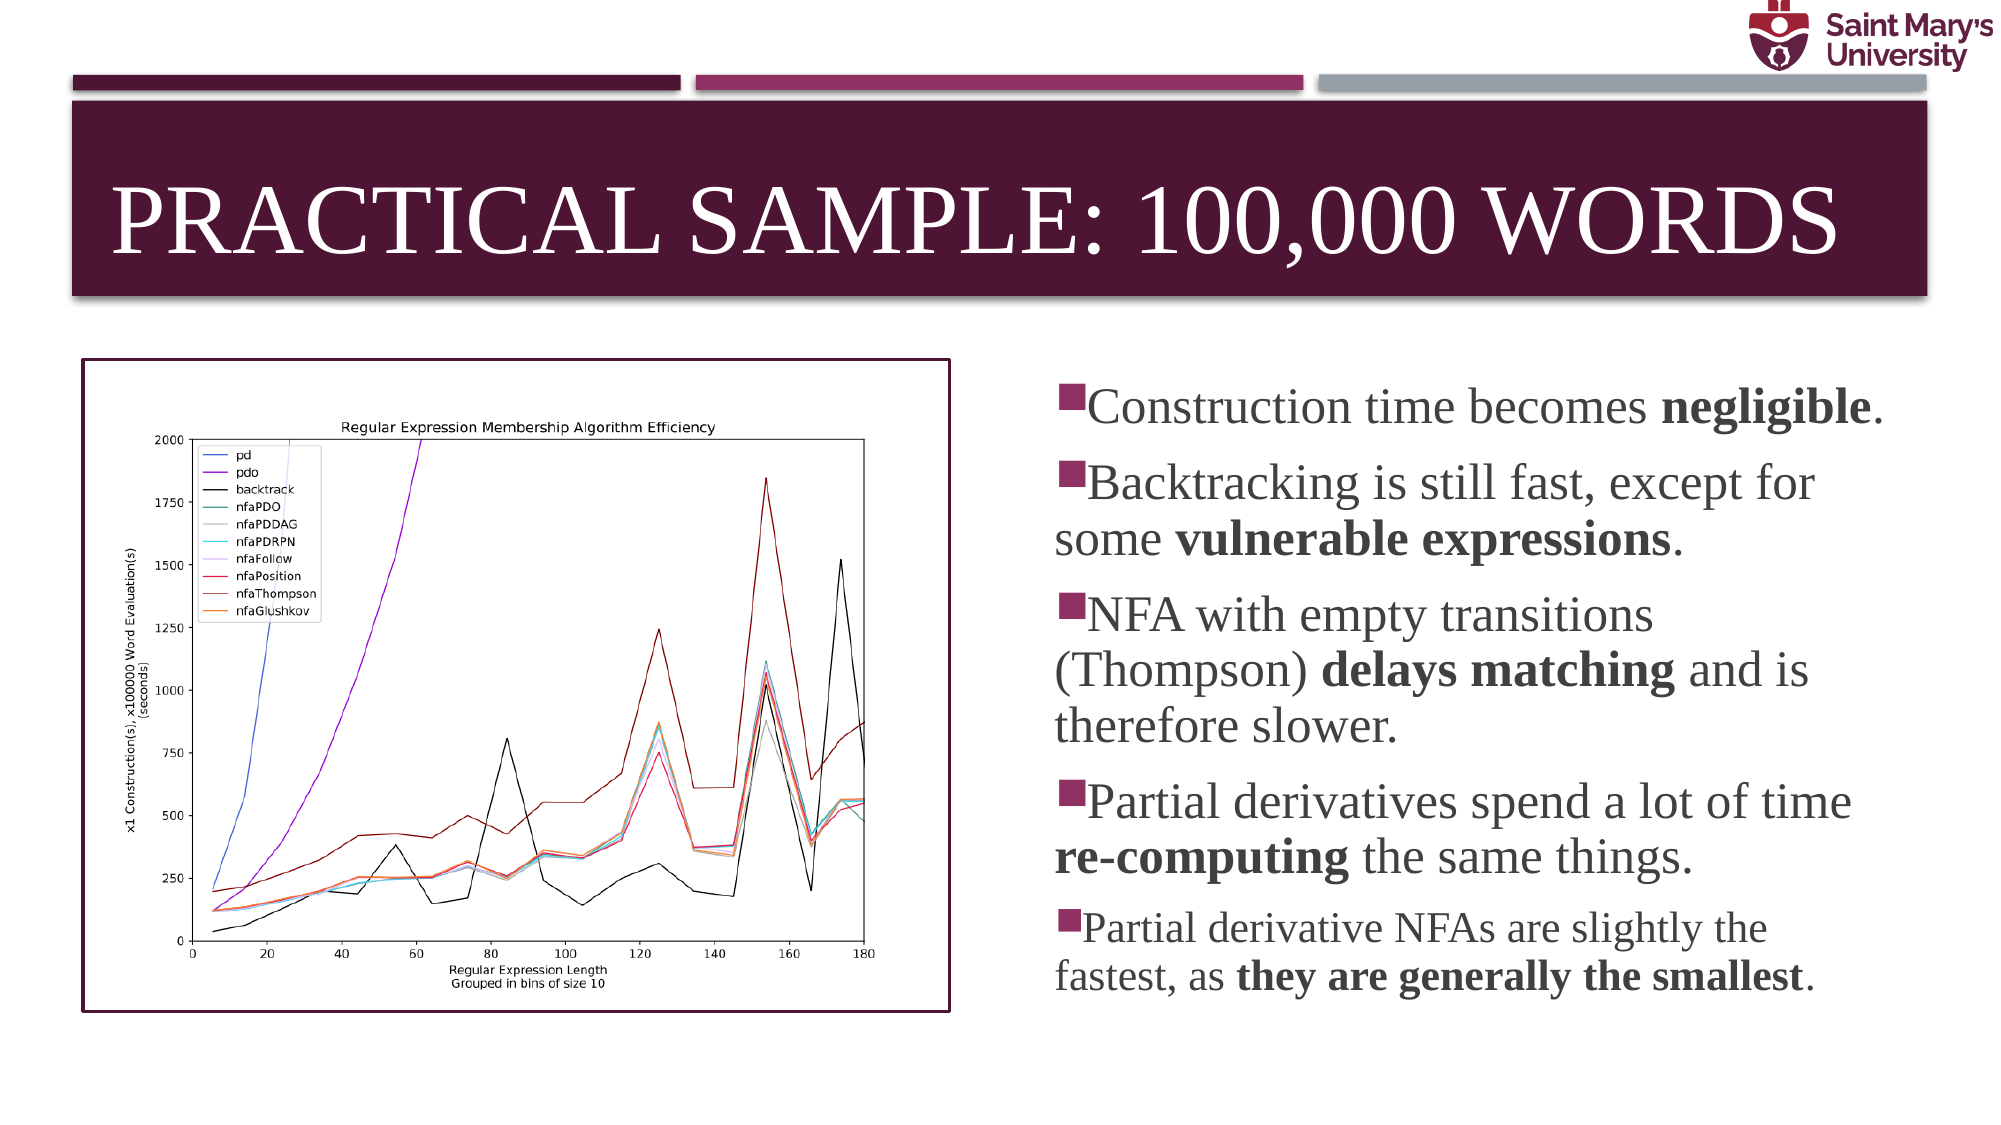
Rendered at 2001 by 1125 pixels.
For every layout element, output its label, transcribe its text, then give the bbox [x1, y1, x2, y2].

picture [1749, 0, 1994, 73]
title Practical Sample: 100,000 words [95, 115, 1905, 282]
picture [83, 360, 949, 1011]
text_box Construction time becomes negligible. Backtracking is still fast, except for some vulnerable expressions. NFA with empty transitions (Thompson) delays matching and is therefore slower. Partial derivatives spend a lot of time re-computing the same things. Partial derivative NFAs are slightly the fastest, as they are generally the smallest. [1039, 357, 1905, 1022]
